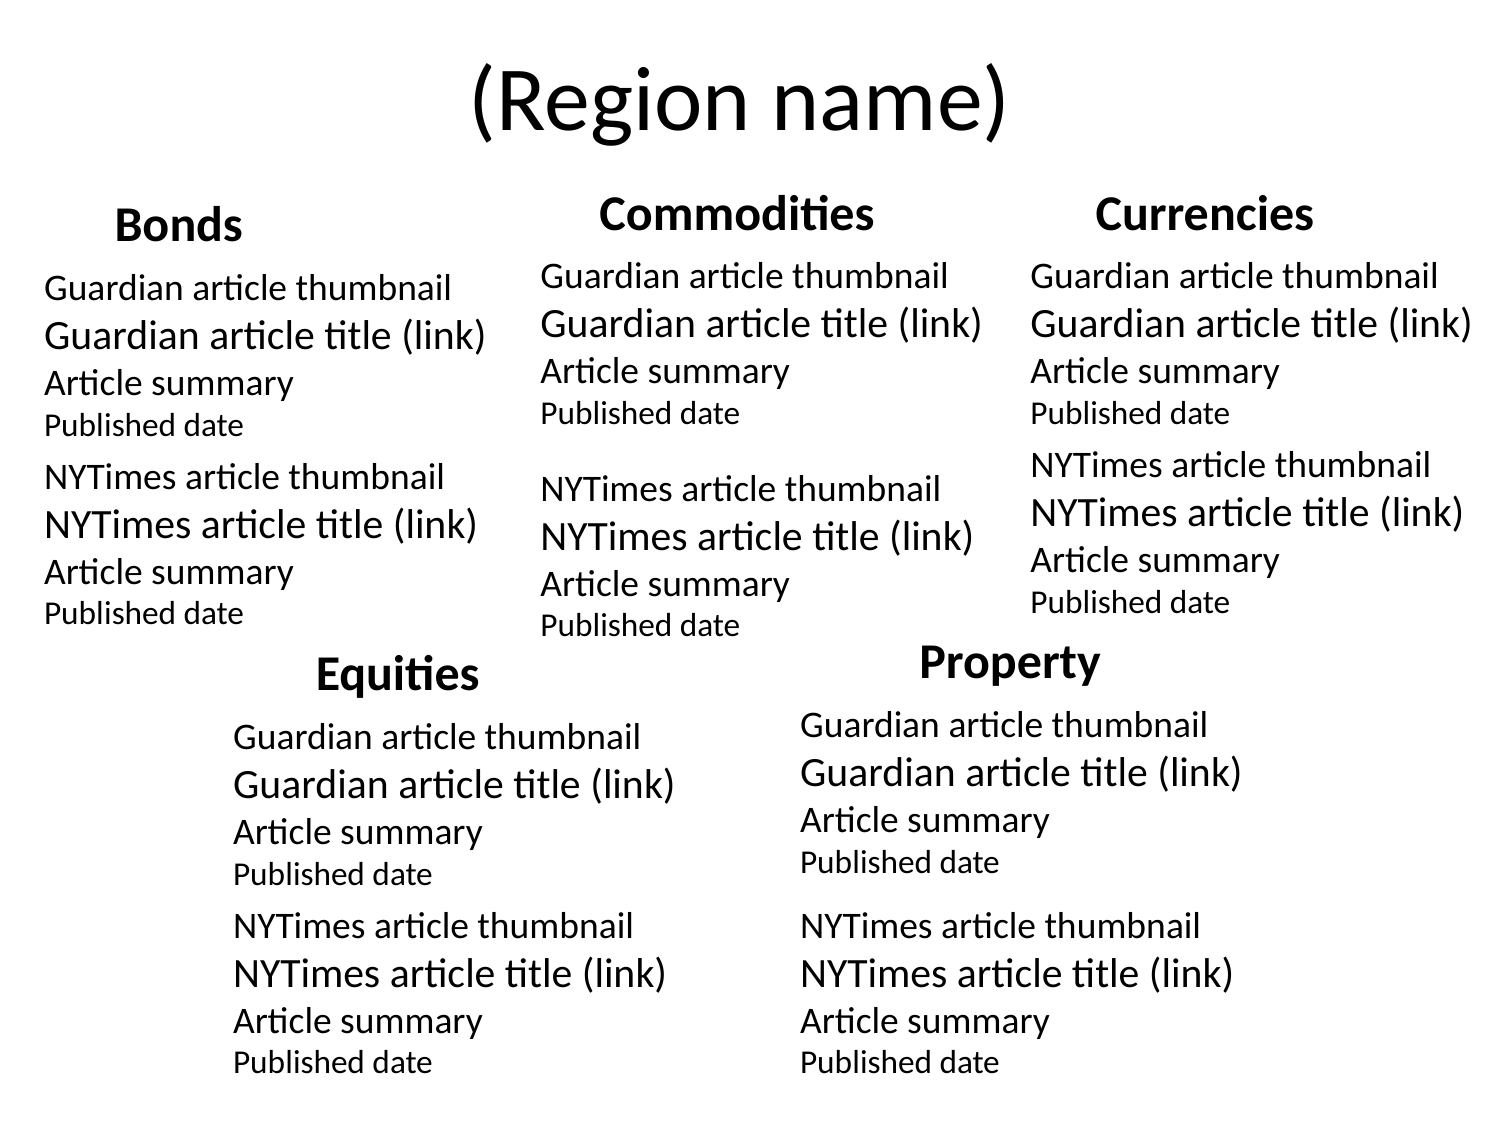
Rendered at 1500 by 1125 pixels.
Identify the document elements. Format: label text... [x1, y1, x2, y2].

text_box Equities [301, 633, 632, 704]
text_box NYTimes article thumbnail NYTimes article title (link) Article summary Published date [525, 456, 1010, 651]
text_box Guardian article thumbnail Guardian article title (link) Article summary Published date [525, 243, 1010, 439]
text_box Guardian article thumbnail Guardian article title (link) Article summary Published date [29, 255, 514, 444]
text_box NYTimes article thumbnail NYTimes article title (link) Article summary Published date [785, 893, 1270, 1088]
text_box Currencies [1080, 172, 1412, 243]
text_box Property [904, 621, 1164, 692]
text_box NYTimes article thumbnail NYTimes article title (link) Article summary Published date [29, 444, 514, 640]
text_box Commodities [584, 172, 916, 243]
title (Region name) [64, 0, 1415, 188]
text_box NYTimes article thumbnail NYTimes article title (link) Article summary Published date [1015, 432, 1500, 628]
text_box Guardian article thumbnail Guardian article title (link) Article summary Published date [785, 692, 1270, 888]
text_box NYTimes article thumbnail NYTimes article title (link) Article summary Published date [218, 893, 703, 1088]
text_box Bonds [99, 184, 302, 255]
text_box Guardian article thumbnail Guardian article title (link) Article summary Published date [1015, 243, 1500, 432]
text_box Guardian article thumbnail Guardian article title (link) Article summary Published date [218, 704, 703, 893]
